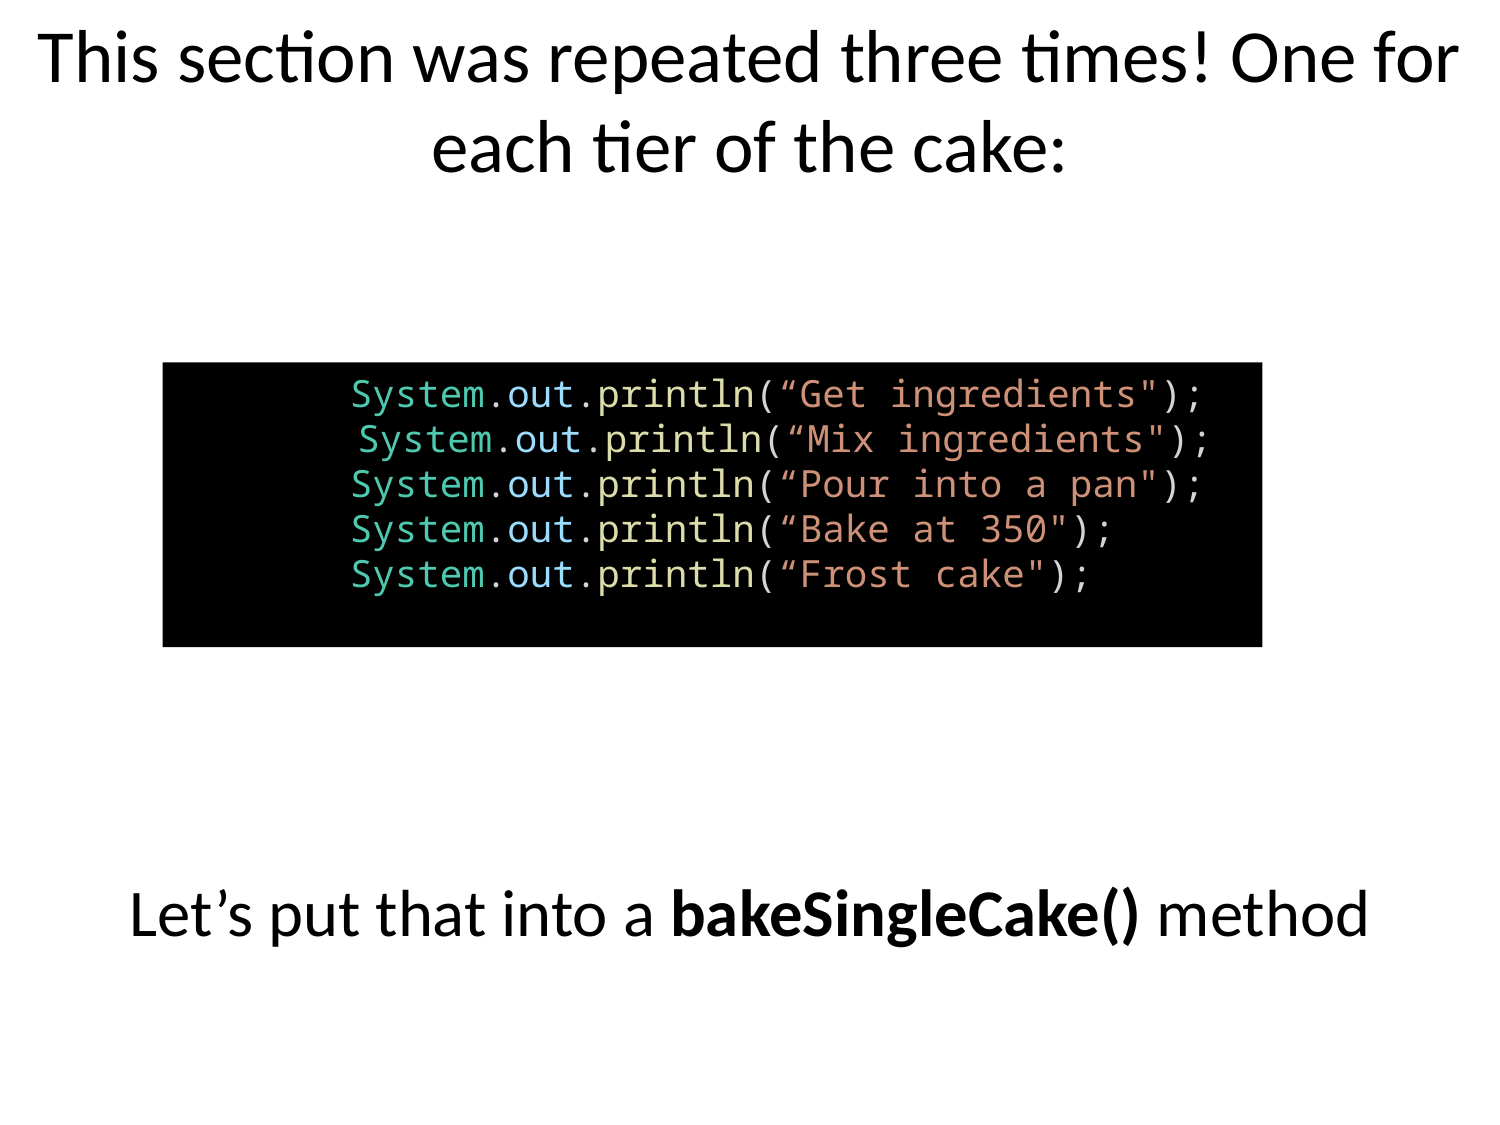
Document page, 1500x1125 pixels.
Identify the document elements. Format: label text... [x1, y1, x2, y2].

text_box This section was repeated three times! One for each tier of the cake: [0, 0, 1500, 195]
text_box Let’s put that into a bakeSingleCake() method [0, 862, 1500, 958]
text_box System.out.println(“Get ingredients"); System.out.println(“Mix ingredients"); System.out.println(“Pour into a pan"); System.out.println(“Bake at 350"); System.out.println(“Frost cake"); [162, 362, 1263, 648]
